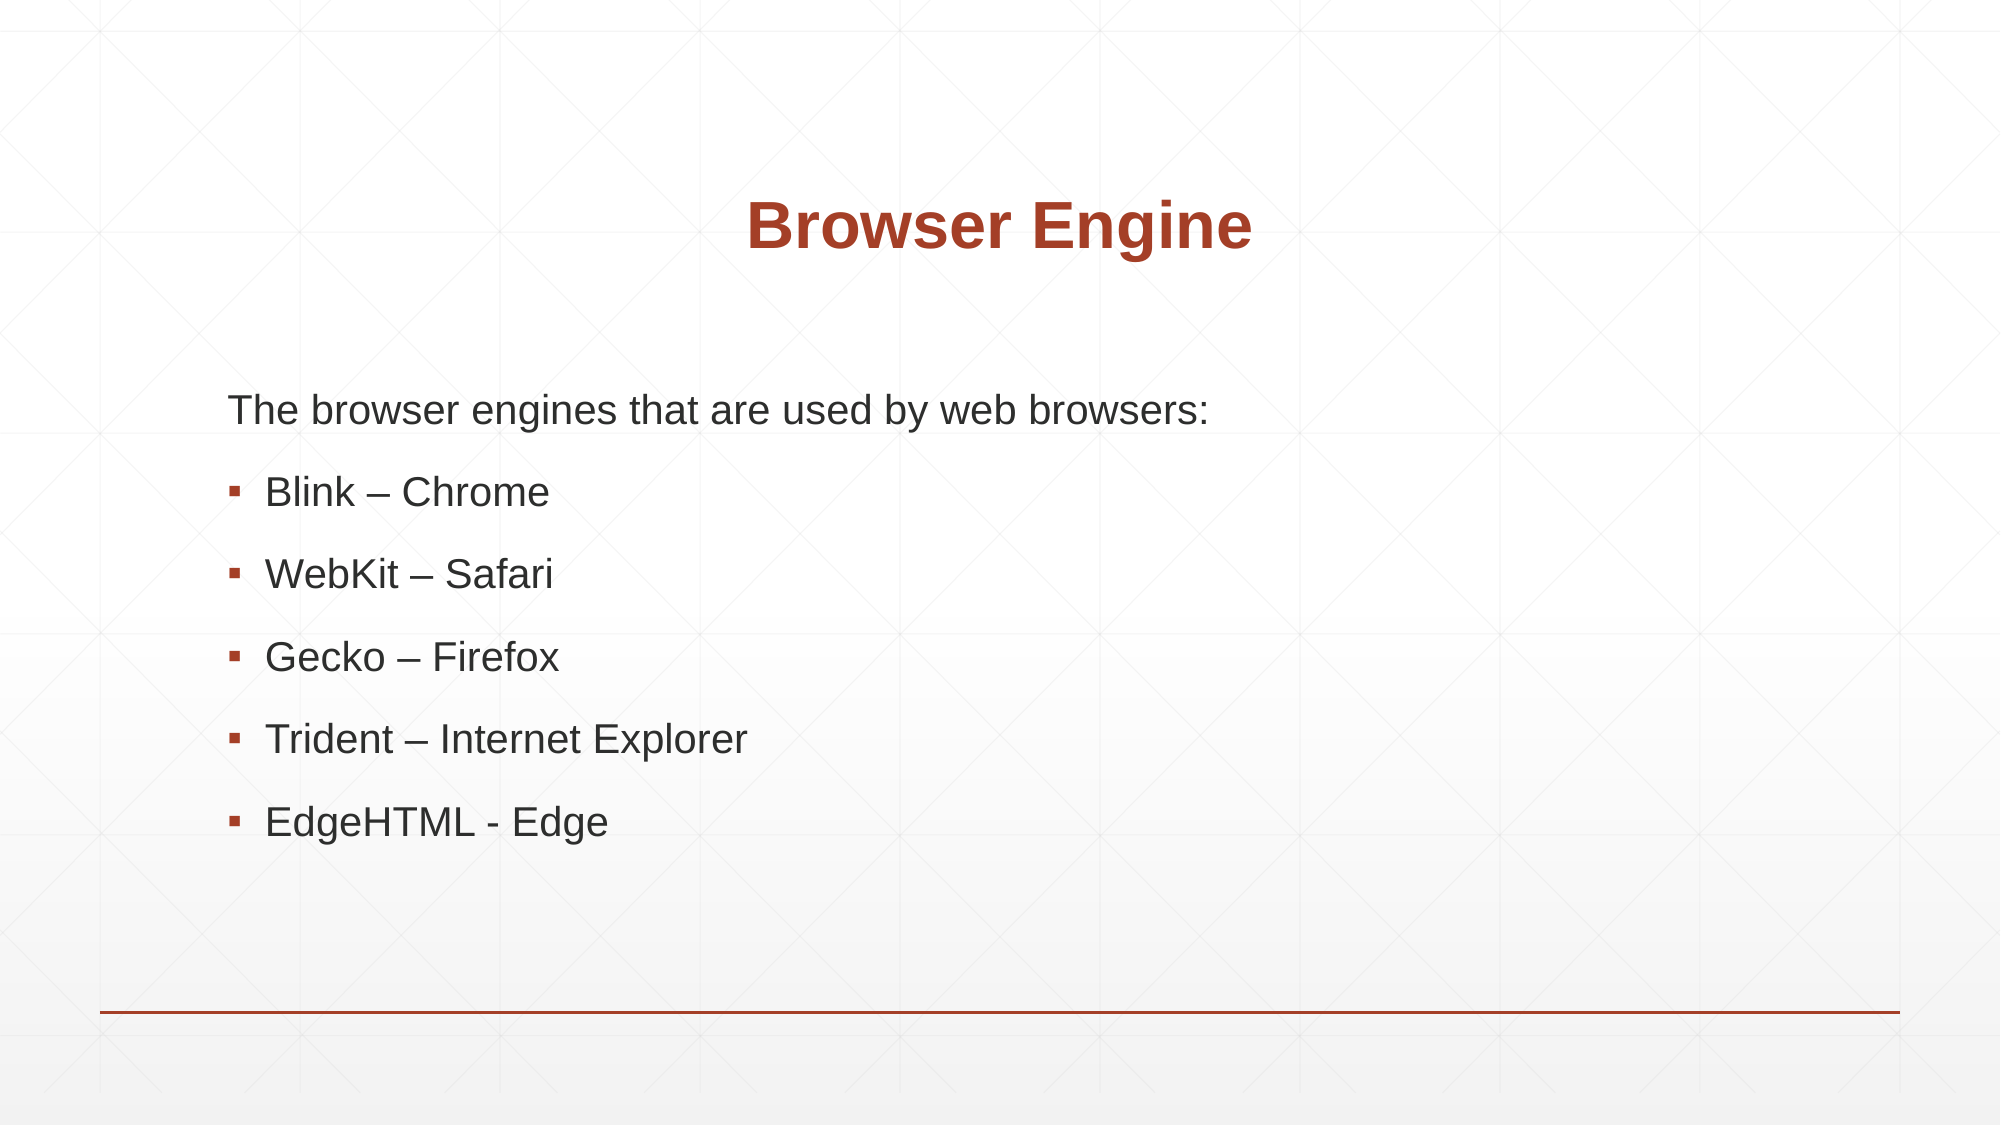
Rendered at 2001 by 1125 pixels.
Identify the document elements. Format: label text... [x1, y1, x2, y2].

list The browser engines that are used by web browsers: Blink – Chrome WebKit – Safari Gecko – Firefox Trident – Internet Explorer EdgeHTML - Edge [212, 324, 1788, 950]
title Browser Engine [212, 82, 1788, 271]
